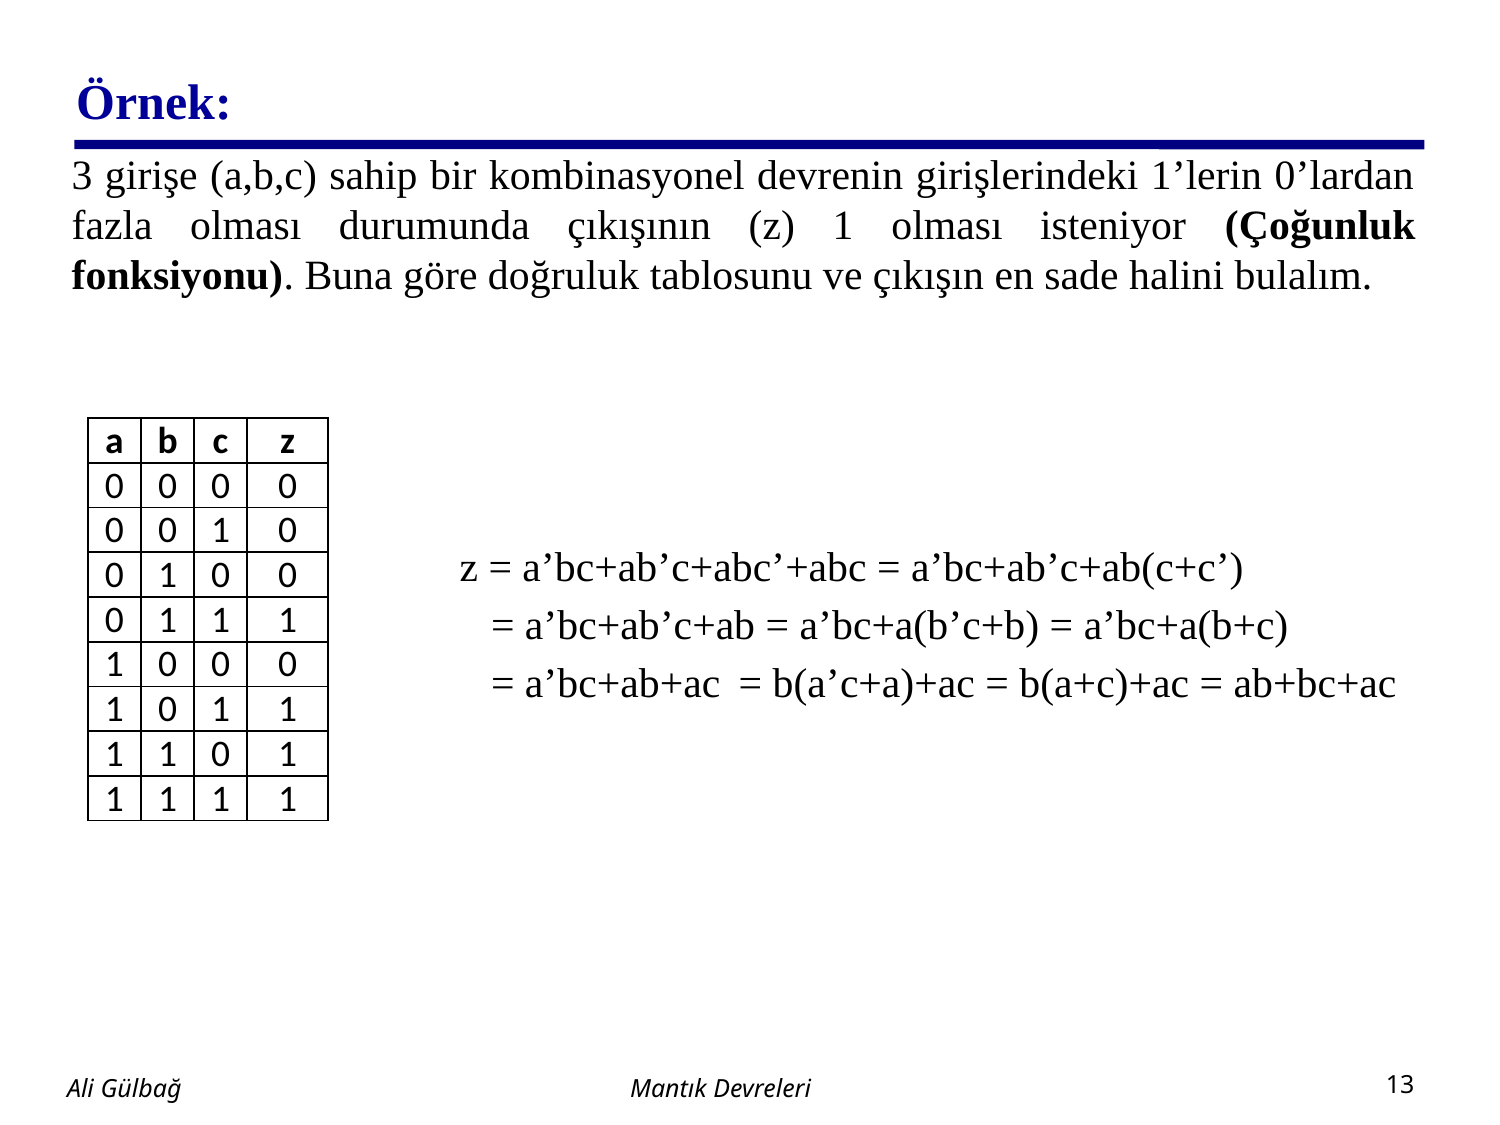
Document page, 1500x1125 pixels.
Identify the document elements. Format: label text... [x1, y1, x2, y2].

table_cell 0 [89, 598, 140, 641]
table_cell 1 [142, 732, 193, 775]
table_cell 1 [89, 777, 140, 820]
table_header b [142, 419, 193, 462]
table_cell 0 [142, 643, 193, 686]
table_header z [248, 419, 327, 462]
table_cell 0 [248, 508, 327, 551]
table_cell 1 [195, 508, 246, 551]
table_cell 0 [89, 553, 140, 596]
table_cell 1 [248, 687, 327, 730]
table_cell 0 [248, 643, 327, 686]
table_header a [89, 419, 140, 462]
table_cell 1 [248, 732, 327, 775]
table_cell 0 [142, 687, 193, 730]
title Örnek: [61, 34, 1337, 139]
table_cell 1 [142, 777, 193, 820]
table_cell 1 [89, 687, 140, 730]
table_cell 0 [195, 732, 246, 775]
list 3 girişe (a,b,c) sahip bir kombinasyonel devrenin girişlerindeki 1’lerin 0’lardan fazla olması durumunda çıkışının (z) 1 olması isteniyor (Çoğunluk fonksiyonu). Buna göre doğruluk tablosunu ve çıkışın en sade halini bulalım. z = a’bc+ab’c+abc’+abc = a’bc+ab’c+ab(c+c’) = a’bc+ab’c+ab = a’bc+a(b’c+b) = a’bc+a(b+c) = a’bc+ab+ac = b(a’c+a)+ac = b(a+c)+ac = ab+bc+ac [56, 139, 1431, 1012]
table_cell 1 [89, 643, 140, 686]
table_cell 0 [195, 553, 246, 596]
table_cell 0 [89, 508, 140, 551]
table_cell 1 [89, 732, 140, 775]
table_cell 1 [248, 777, 327, 820]
table_cell 0 [142, 508, 193, 551]
table_cell 1 [195, 598, 246, 641]
table_cell 0 [195, 464, 246, 507]
table_cell 0 [142, 464, 193, 507]
table_cell 0 [248, 553, 327, 596]
table_header c [195, 419, 246, 462]
table_cell 1 [248, 598, 327, 641]
table_cell 0 [89, 464, 140, 507]
table_cell 0 [248, 464, 327, 507]
table_cell 1 [195, 777, 246, 820]
footer Mantık Devreleri [454, 1049, 993, 1125]
table_cell 1 [195, 687, 246, 730]
table_cell 1 [142, 598, 193, 641]
table_cell 1 [142, 553, 193, 596]
table_cell 0 [195, 643, 246, 686]
